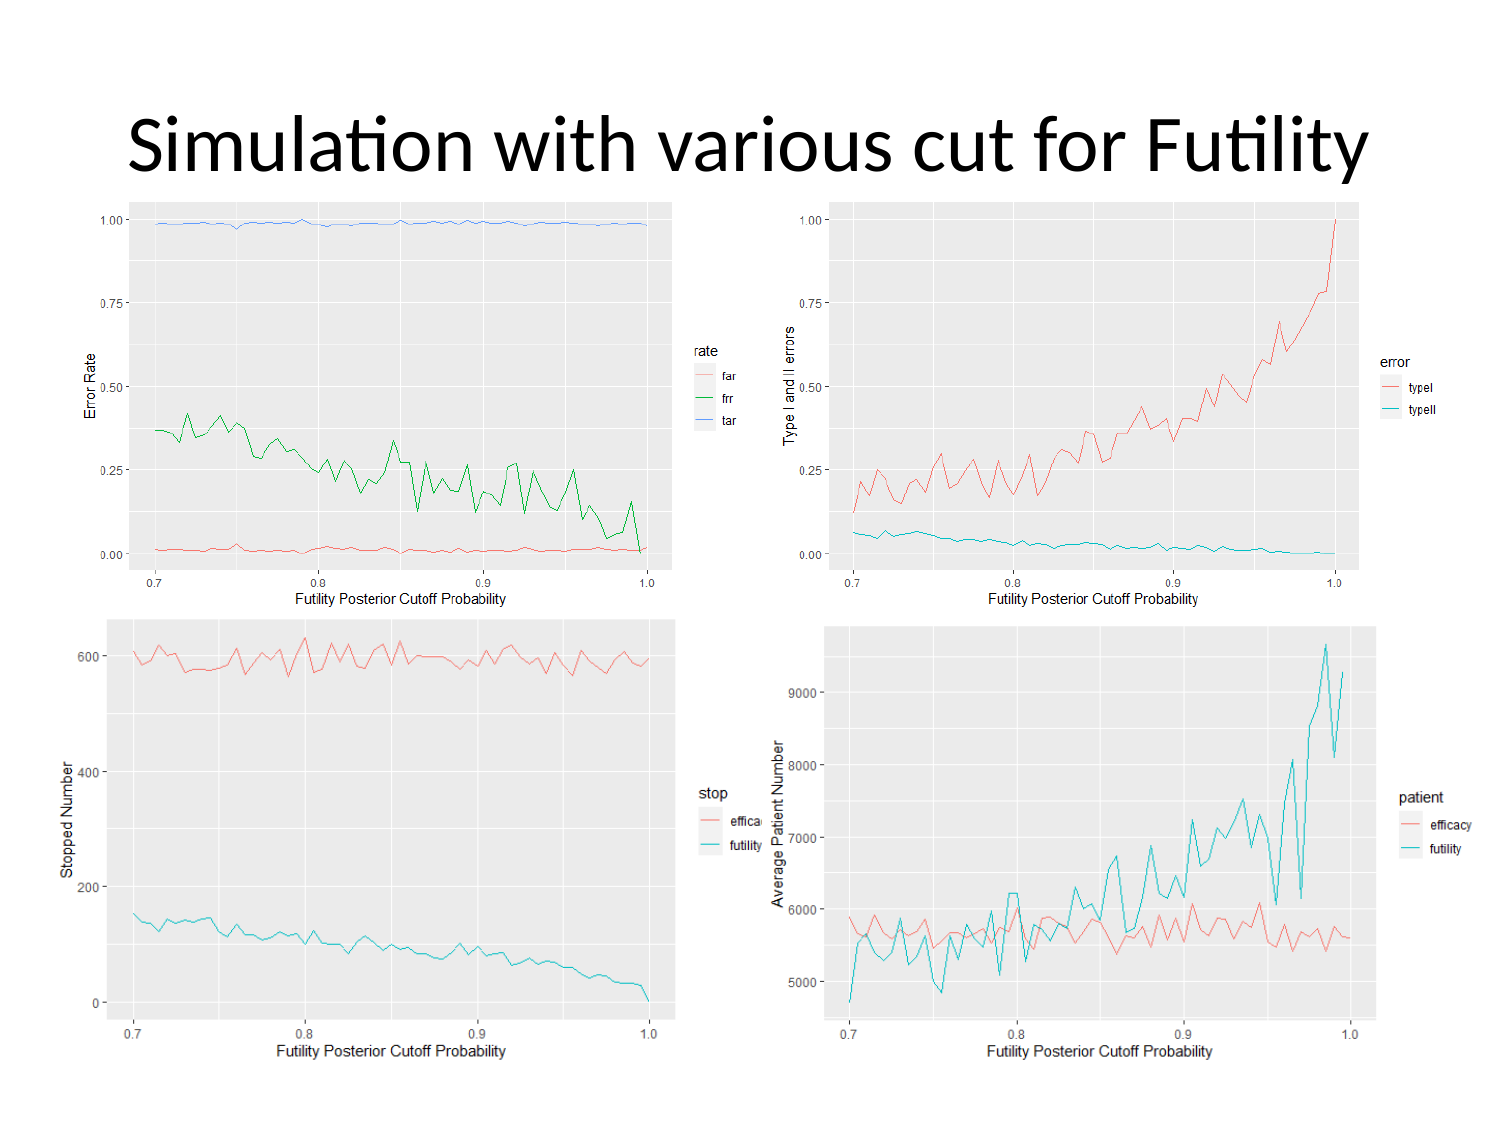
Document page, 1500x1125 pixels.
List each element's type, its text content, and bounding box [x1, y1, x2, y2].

title Simulation with various cut for Futility [75, 45, 1425, 233]
picture [50, 195, 1487, 1067]
